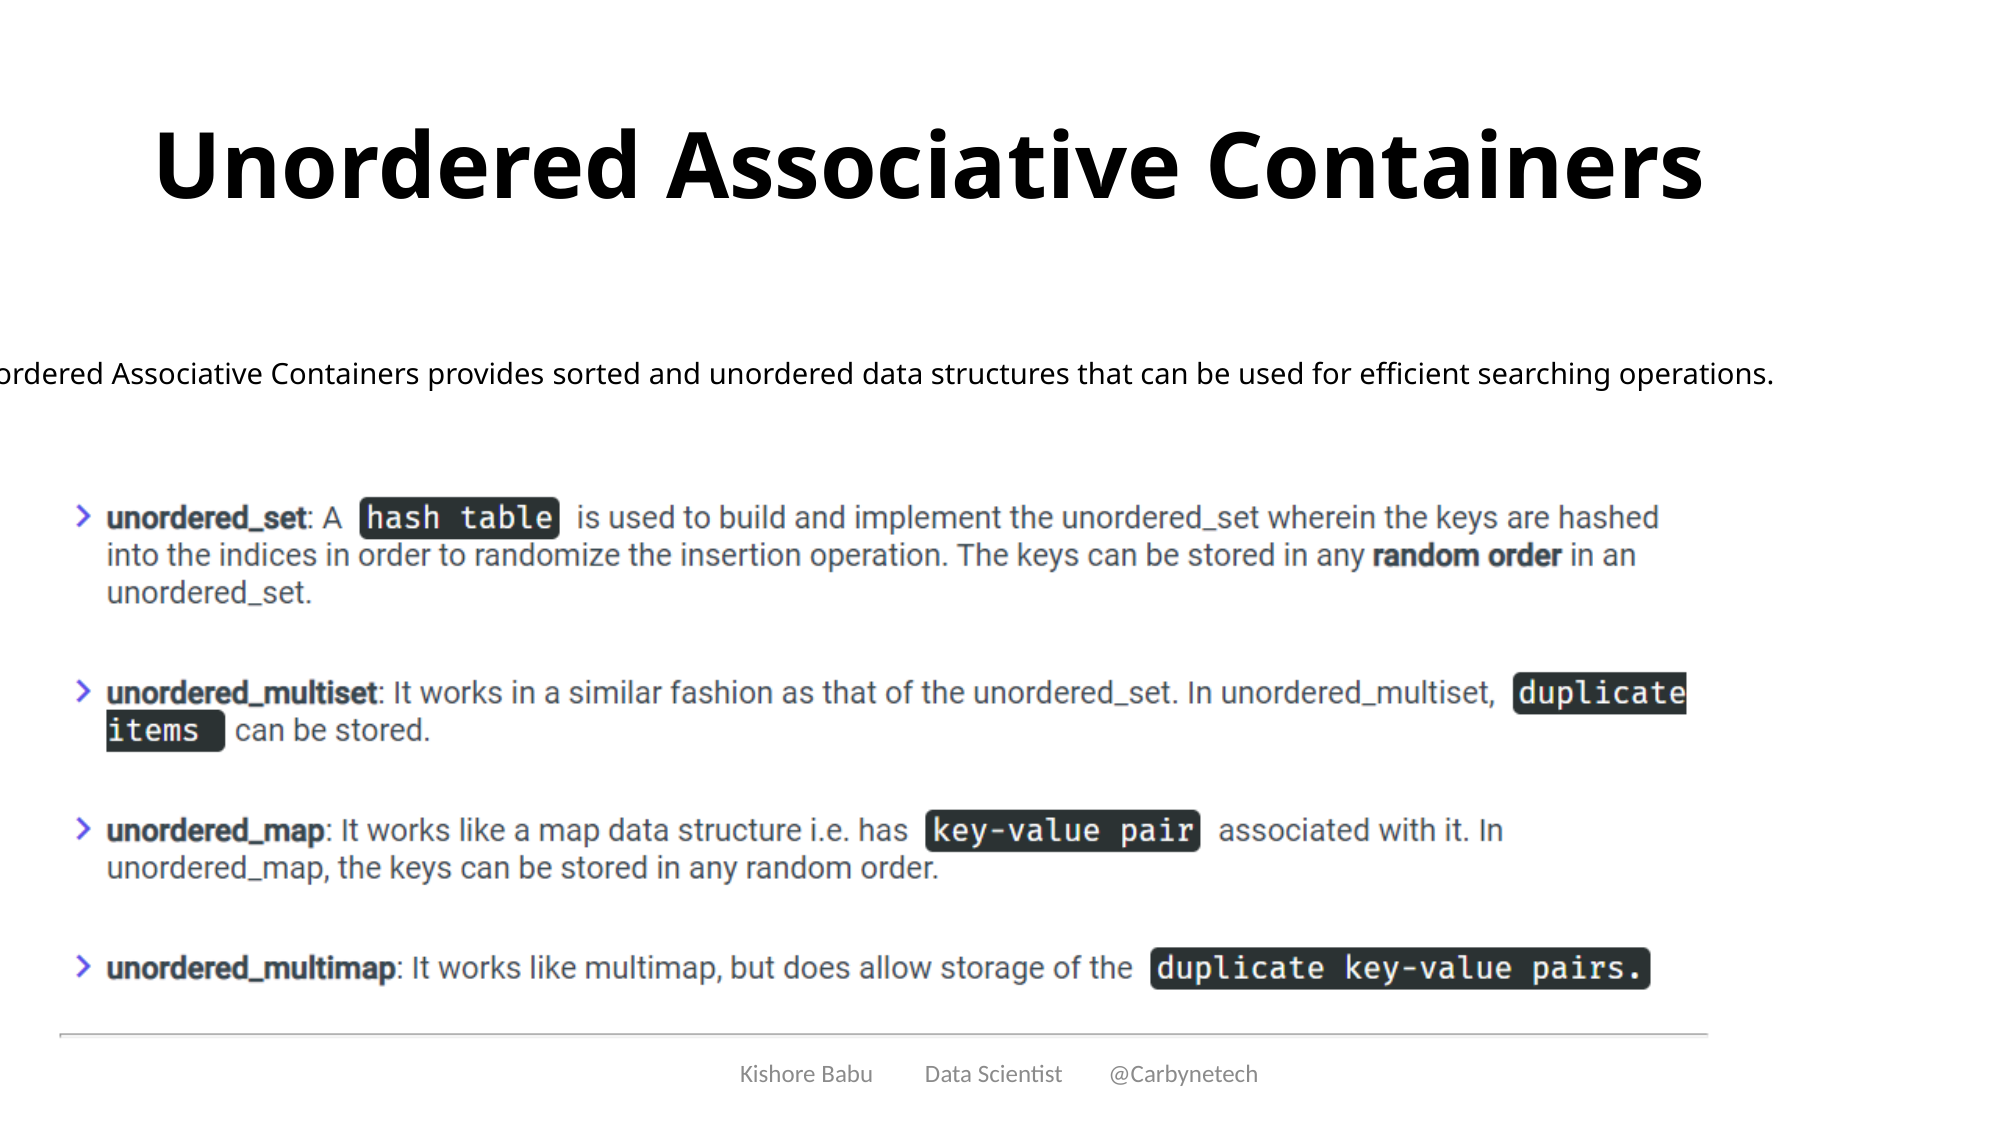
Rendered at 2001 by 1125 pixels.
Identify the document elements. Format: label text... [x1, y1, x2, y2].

text_box Unordered Associative Containers provides sorted and unordered data structures that can be used for efficient searching operations. [0, 355, 1789, 391]
footer Kishore Babu Data Scientist @Carbynetech [662, 1043, 1338, 1103]
title Unordered Associative Containers [137, 59, 1863, 278]
picture [52, 477, 1718, 1043]
